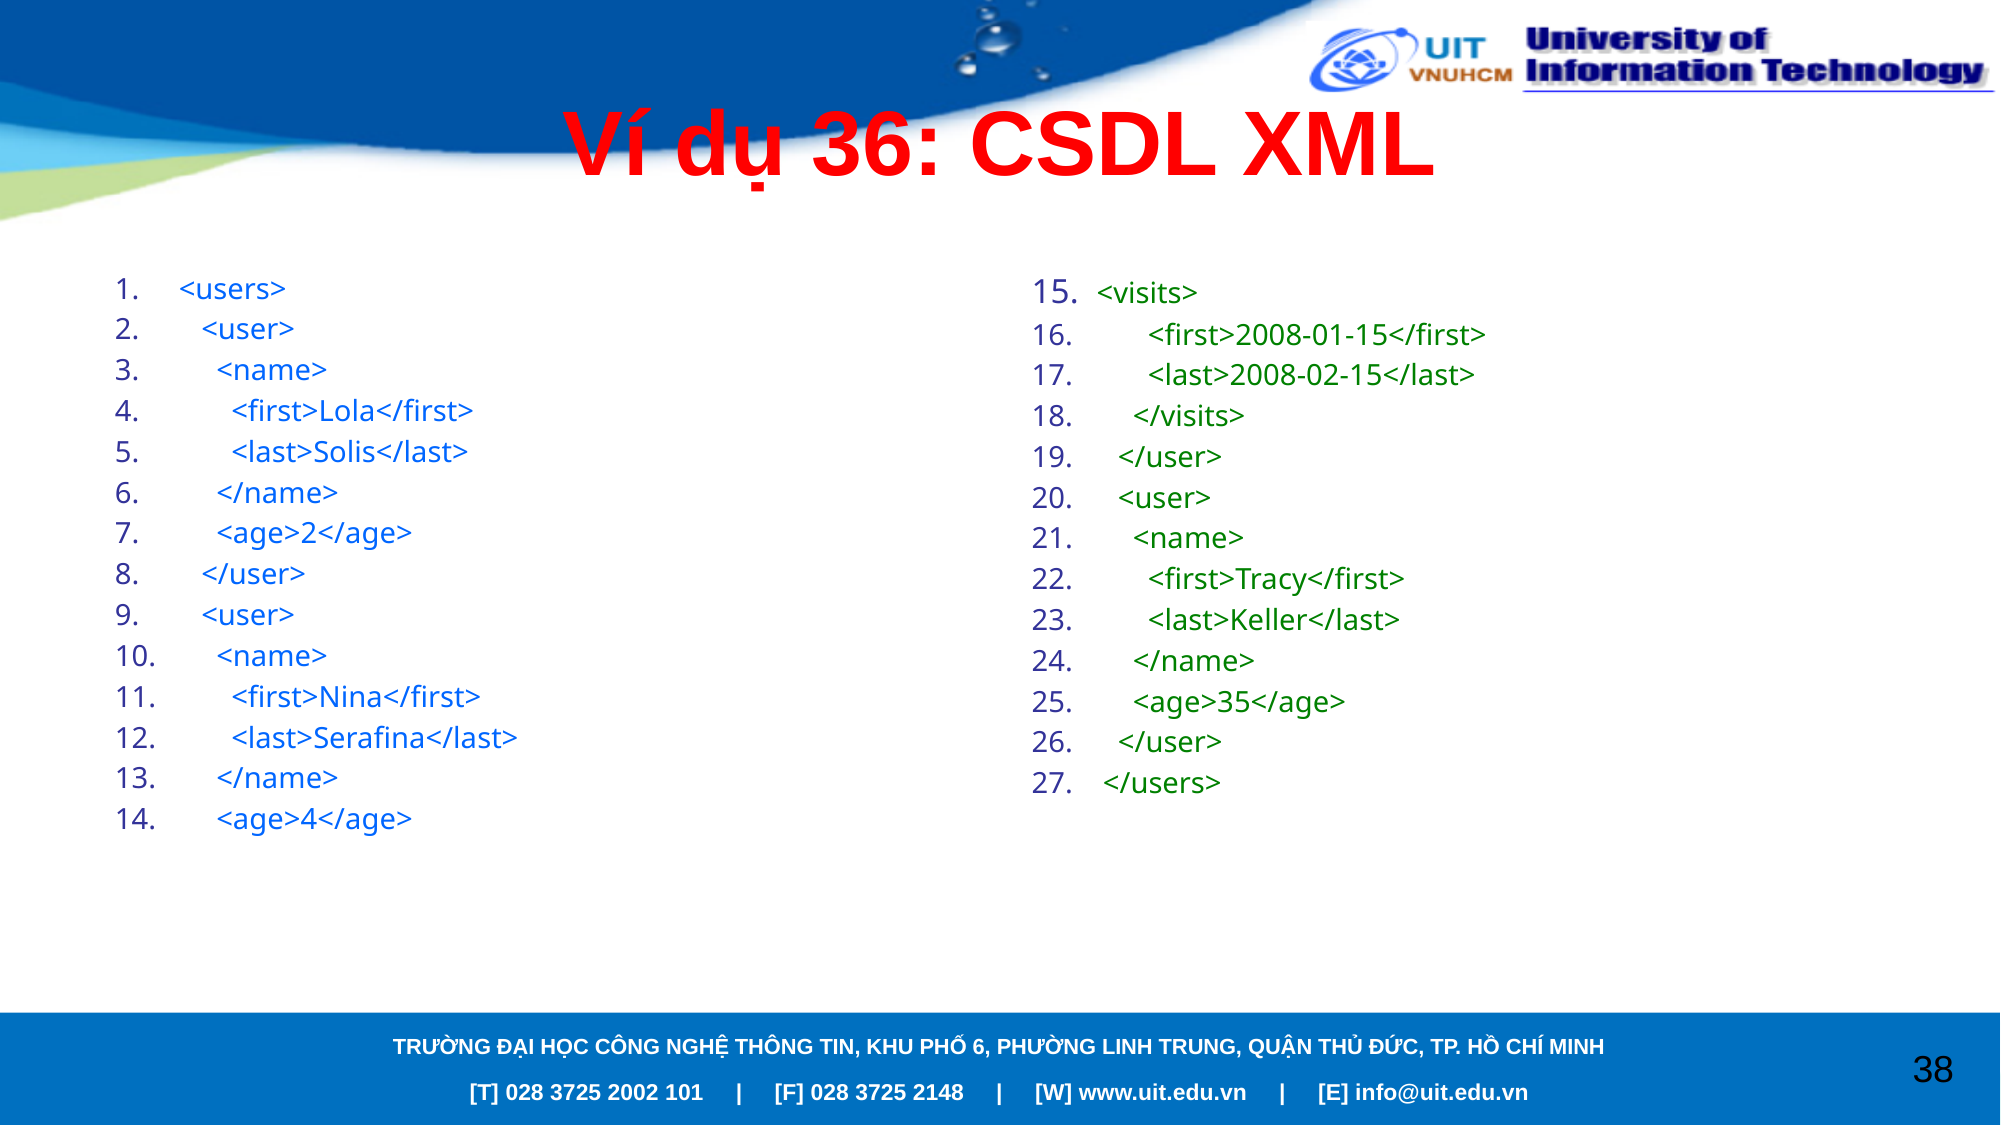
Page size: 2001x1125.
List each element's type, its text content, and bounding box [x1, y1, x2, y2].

title Ví dụ 36: CSDL XML [99, 45, 1900, 233]
list <visits> <first>2008-01-15</first> <last>2008-02-15</last> </visits> </user> <user> <name> <first>Tracy</first> <last>Keller</last> </name> <age>35</age> </user> </users> [1016, 262, 1900, 916]
picture [0, 0, 2001, 1125]
list <users> <user> <name> <first>Lola</first> <last>Solis</last> </name> <age>2</age> </user> <user> <name> <first>Nina</first> <last>Serafina</last> </name> <age>4</age> [99, 262, 984, 916]
